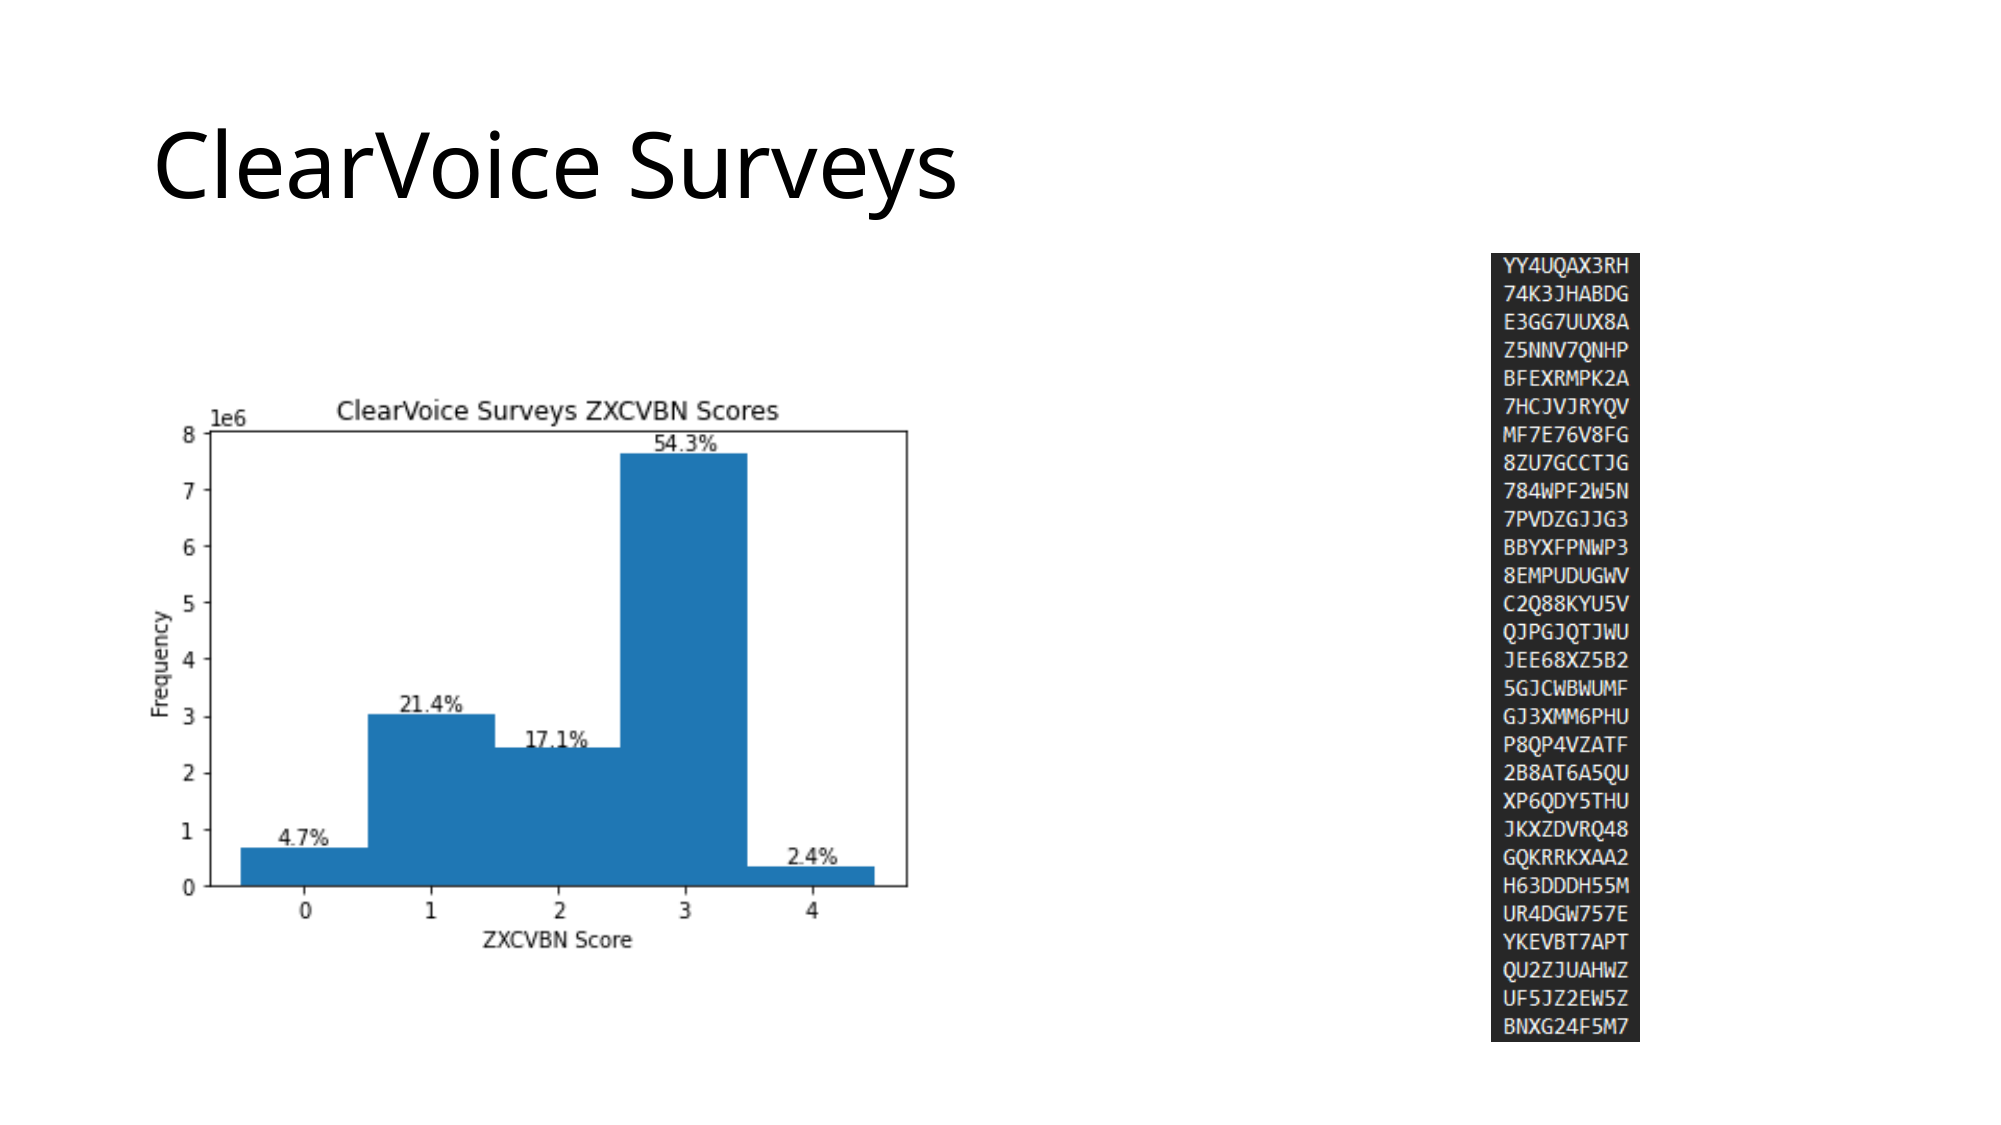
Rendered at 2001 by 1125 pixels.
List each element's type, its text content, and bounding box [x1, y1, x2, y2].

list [137, 385, 921, 965]
title ClearVoice Surveys [137, 59, 1863, 278]
picture [1491, 253, 1640, 1042]
